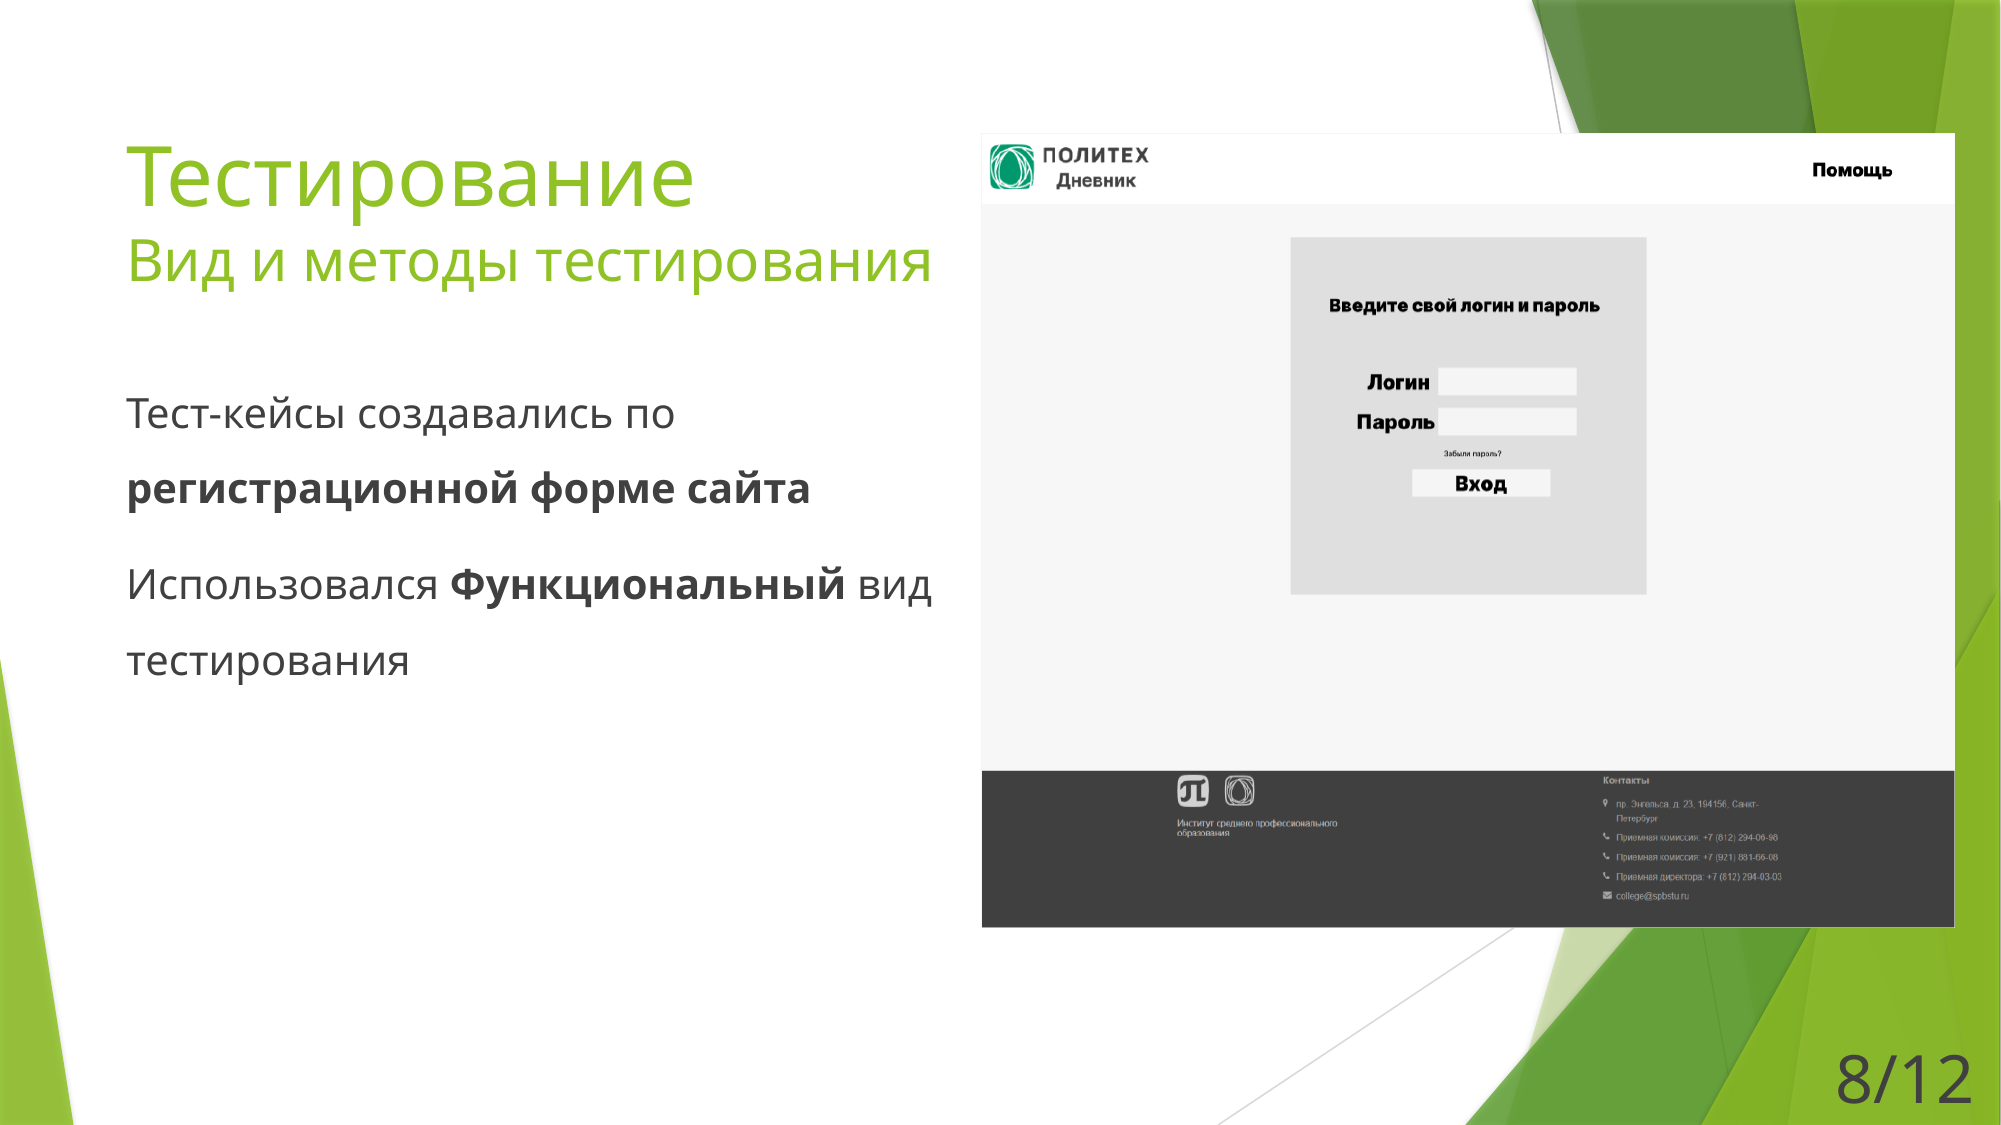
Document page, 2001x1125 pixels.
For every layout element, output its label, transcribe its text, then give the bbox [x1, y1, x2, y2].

title Тестирование Вид и методы тестирования [111, 99, 1522, 317]
list Тест-кейсы создавались по регистрационной форме сайта Использовался Функциональный вид тестирования [111, 354, 982, 992]
text_box 8/12 [1820, 1029, 2000, 1124]
picture [980, 133, 1956, 929]
